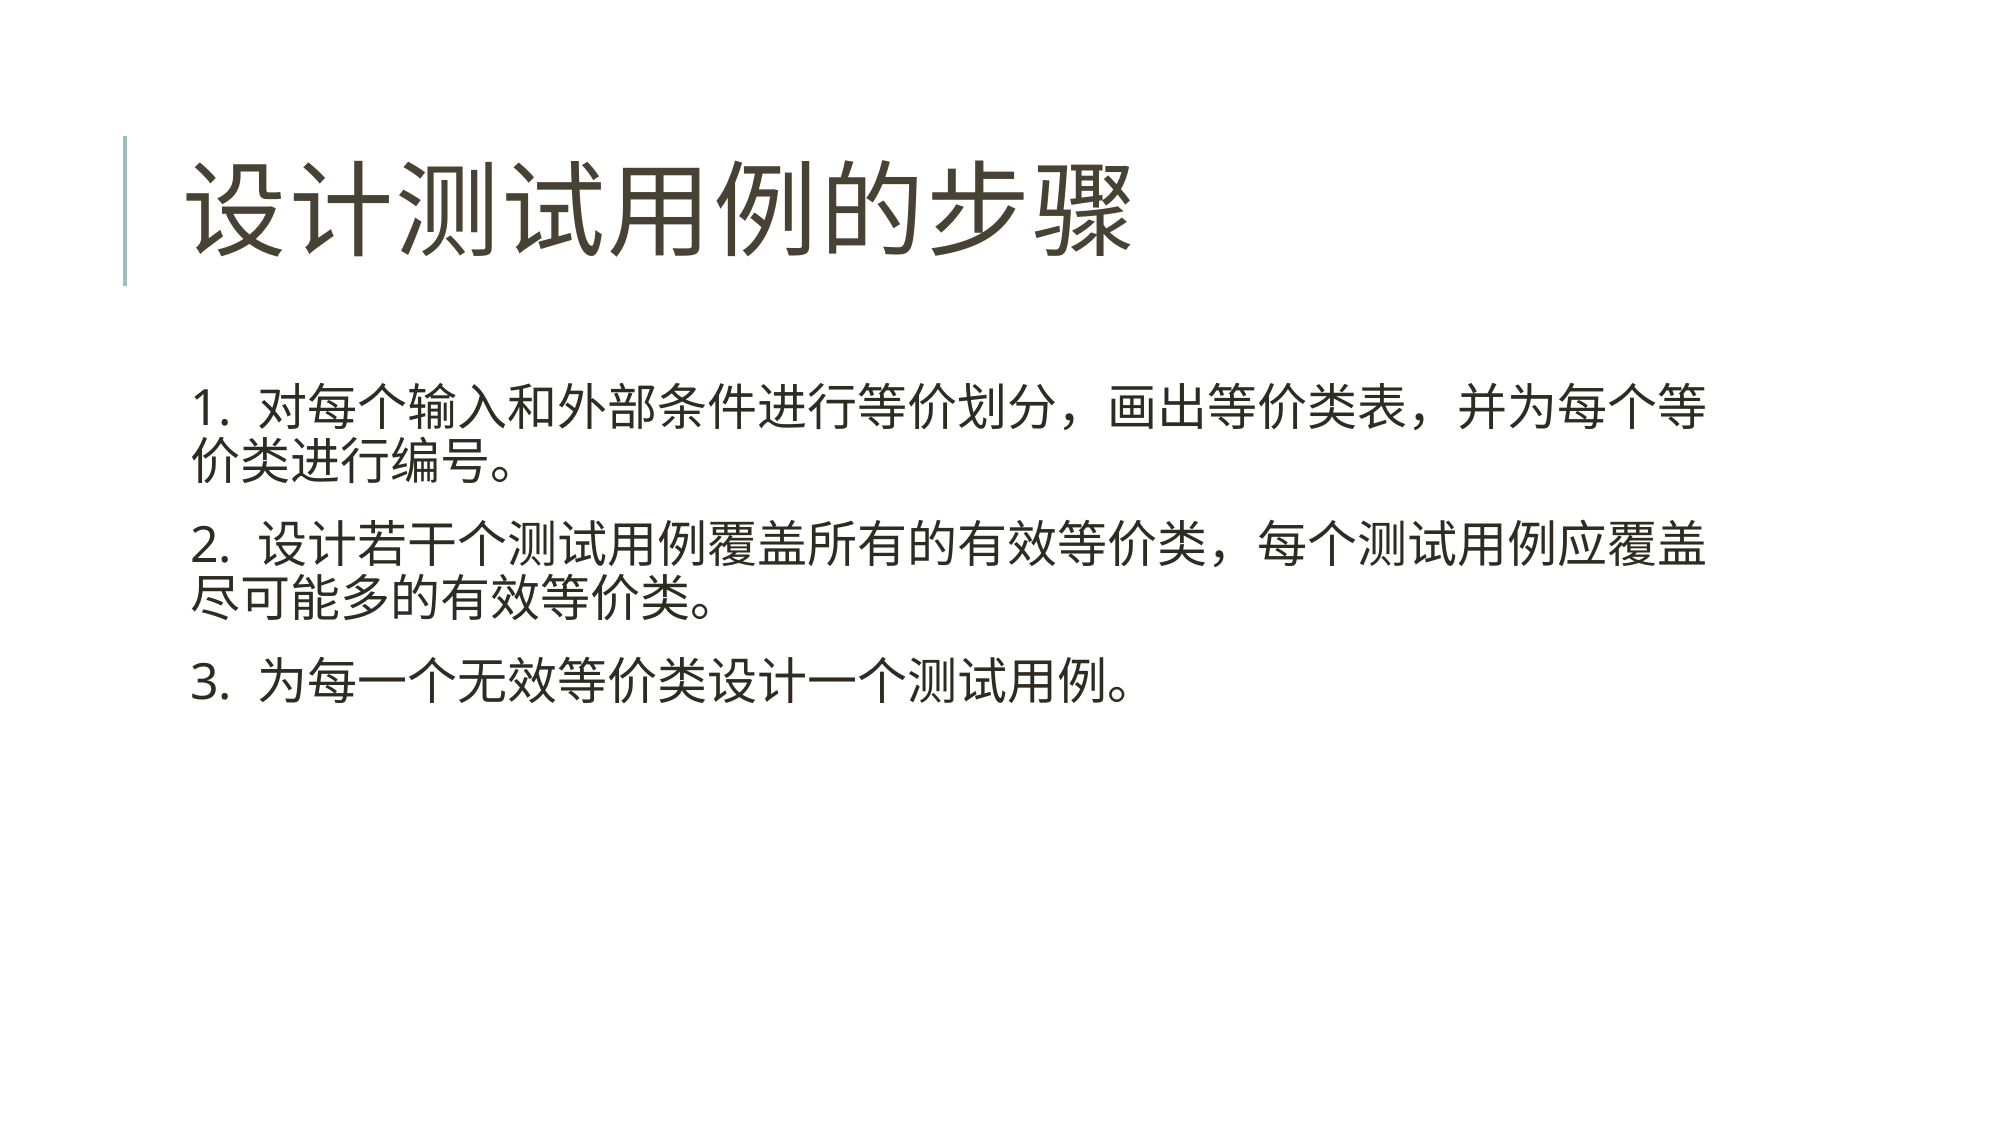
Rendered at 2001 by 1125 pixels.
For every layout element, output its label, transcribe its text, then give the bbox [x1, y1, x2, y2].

list 1. 对每个输入和外部条件进行等价划分，画出等价类表，并为每个等价类进行编号。 2. 设计若干个测试用例覆盖所有的有效等价类，每个测试用例应覆盖尽可能多的有效等价类。 3. 为每一个无效等价类设计一个测试用例。 [168, 375, 1763, 1035]
title 设计测试用例的步骤 [168, 96, 1763, 342]
